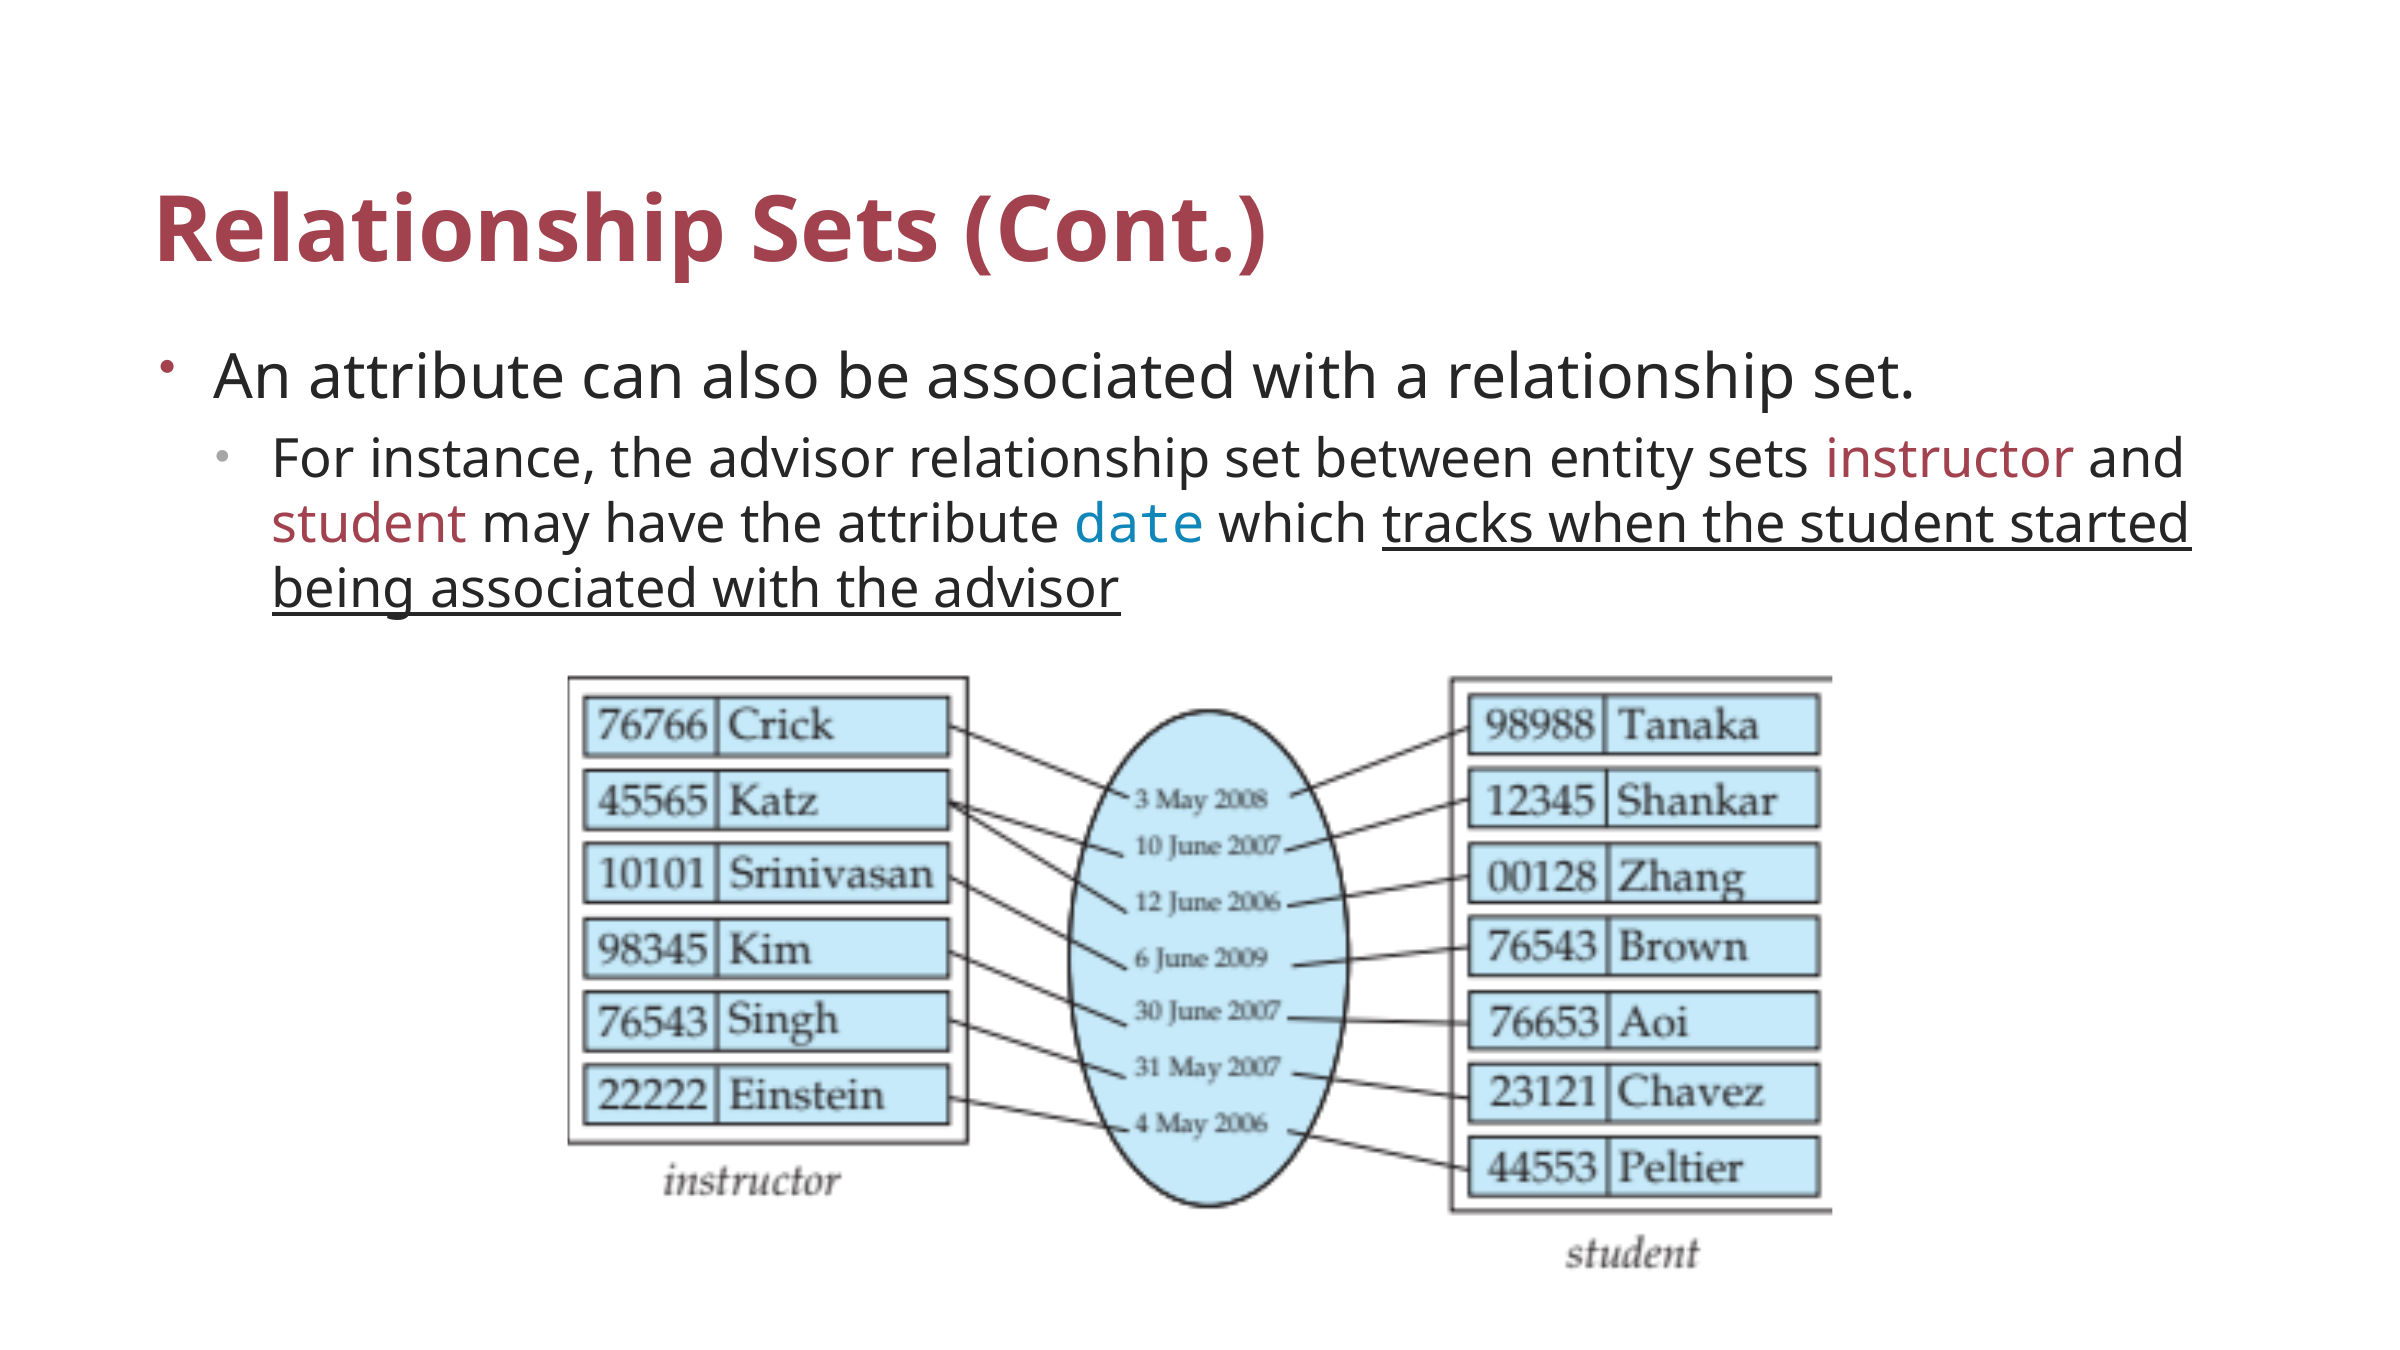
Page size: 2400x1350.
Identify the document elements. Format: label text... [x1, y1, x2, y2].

picture [567, 674, 1833, 1276]
list An attribute can also be associated with a relationship set. For instance, the advisor relationship set between entity sets instructor and student may have the attribute date which tracks when the student started being associated with the advisor [137, 324, 2263, 1200]
title Relationship Sets (Cont.) [137, 54, 2263, 288]
